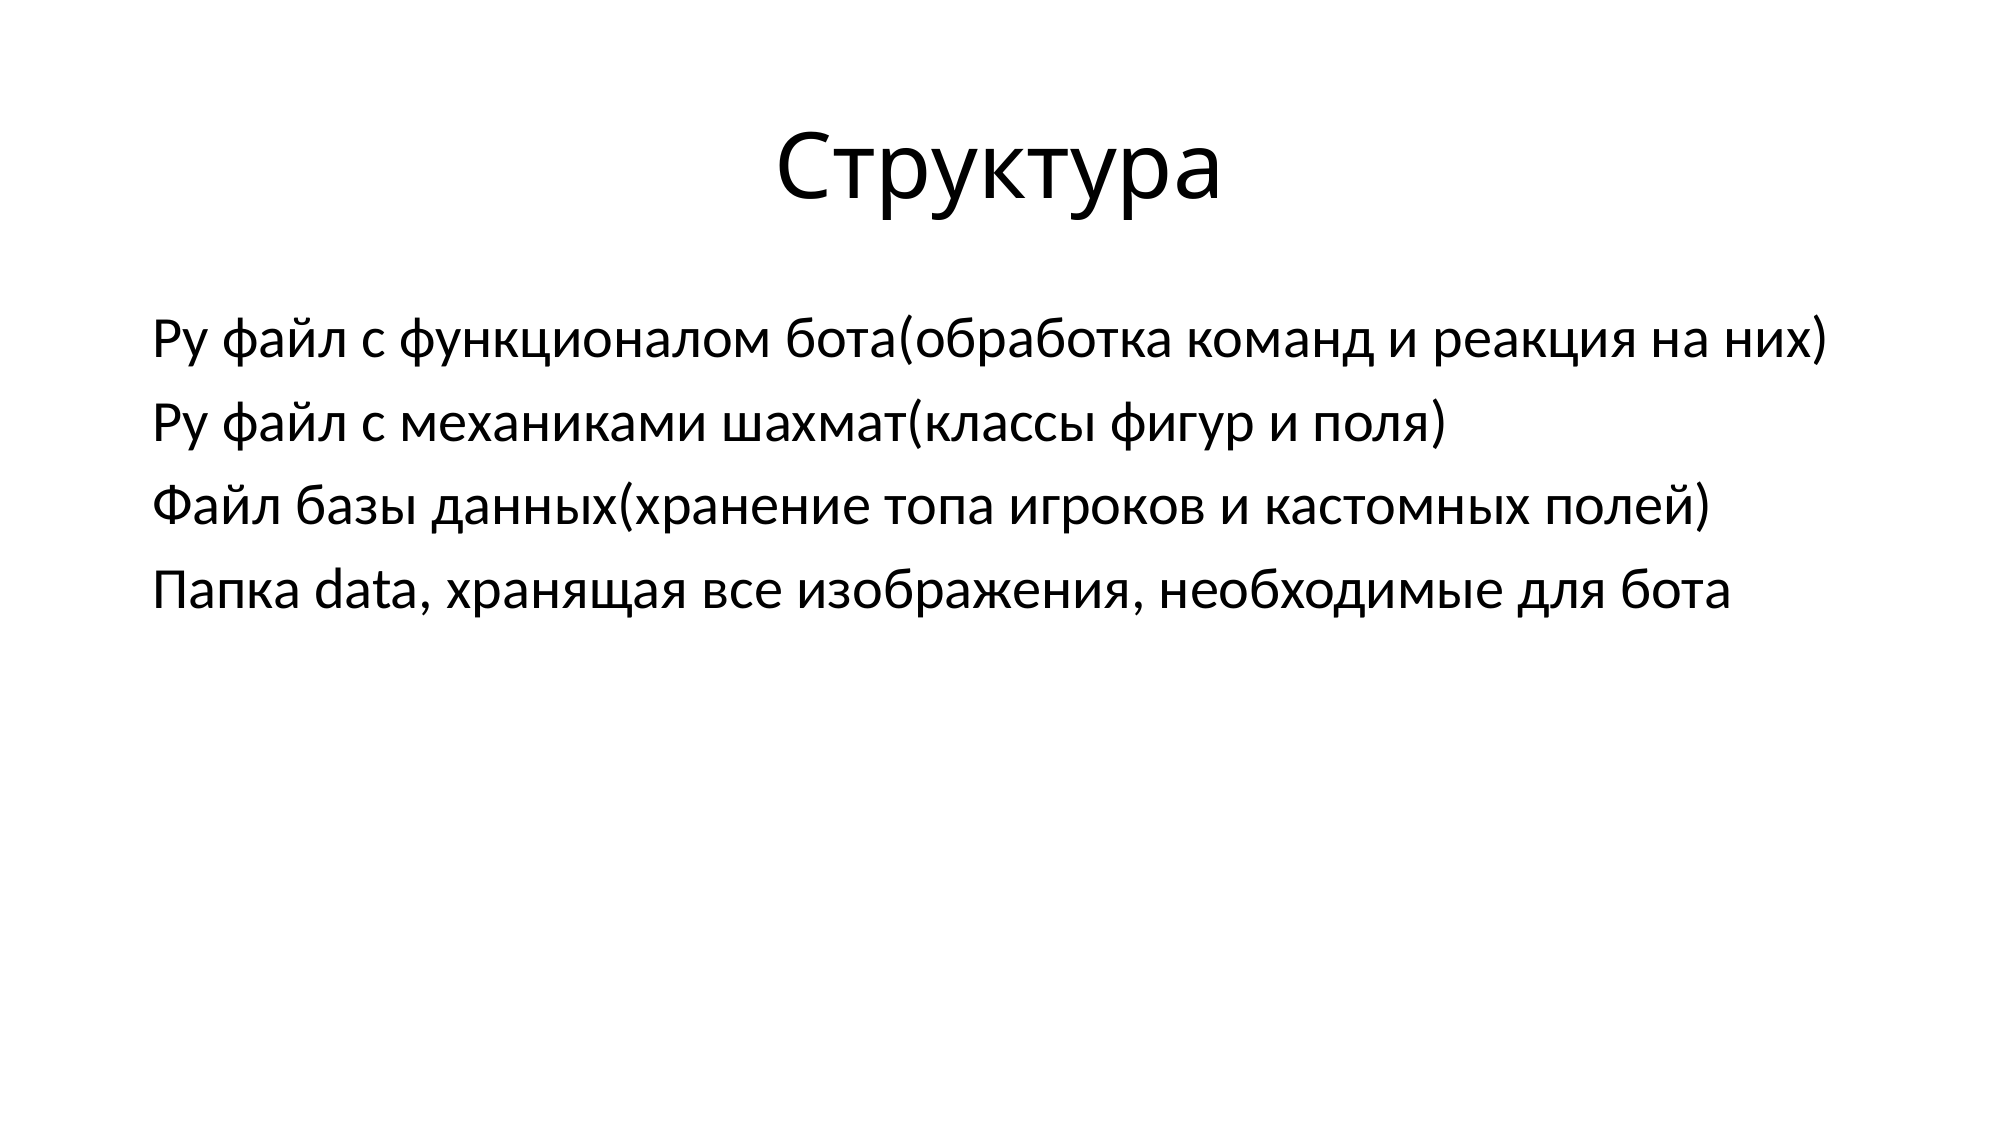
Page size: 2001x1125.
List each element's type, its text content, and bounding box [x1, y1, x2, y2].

list Py файл с функционалом бота(обработка команд и реакция на них) Py файл с механиками шахмат(классы фигур и поля) Файл базы данных(хранение топа игроков и кастомных полей) Папка data, хранящая все изображения, необходимые для бота [137, 299, 1863, 1014]
title Структура [137, 59, 1863, 278]
